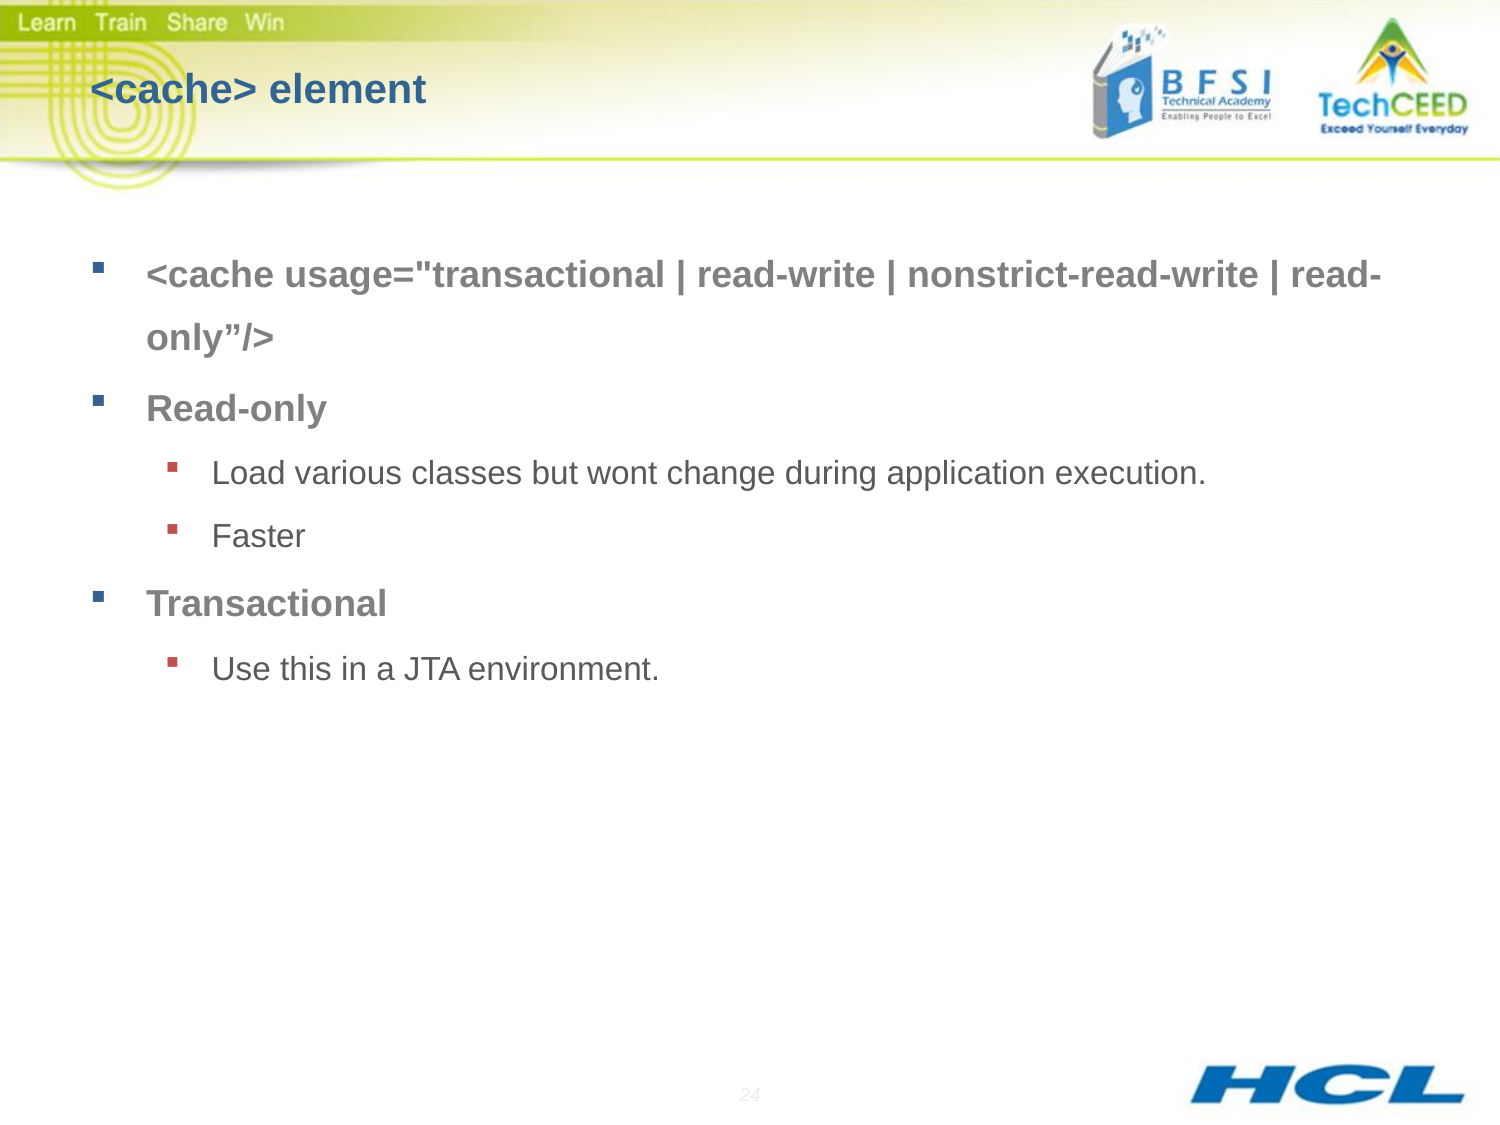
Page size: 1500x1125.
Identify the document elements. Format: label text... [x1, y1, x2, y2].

title <cache> element [74, 24, 1151, 150]
picture [0, 0, 1500, 1125]
slide_number 24 [574, 1074, 926, 1115]
list <cache usage="transactional | read-write | nonstrict-read-write | read-only”/> Read-only Load various classes but wont change during application execution. Faster Transactional Use this in a JTA environment. [75, 224, 1425, 968]
